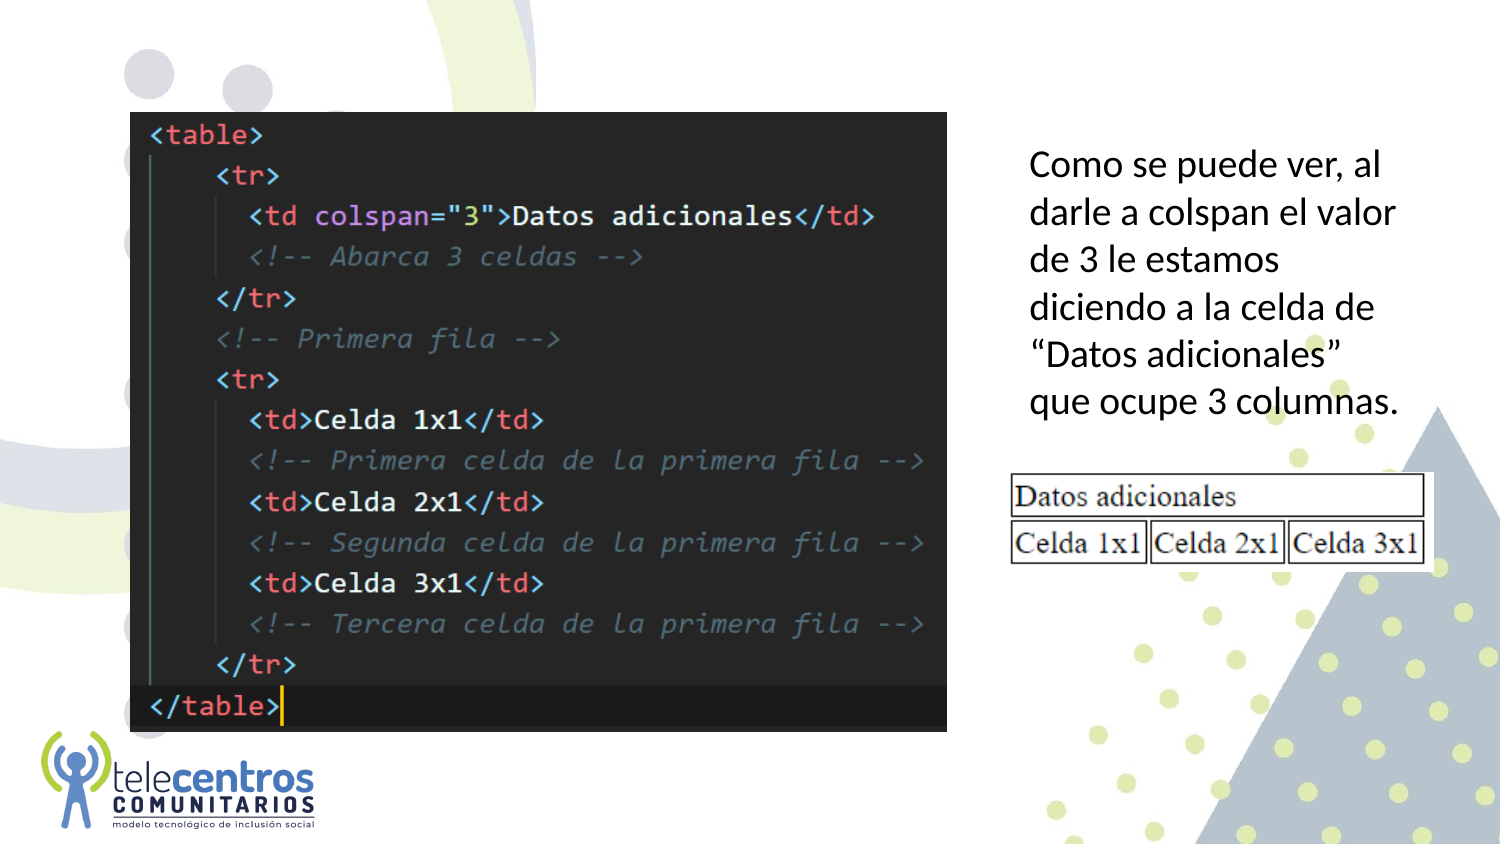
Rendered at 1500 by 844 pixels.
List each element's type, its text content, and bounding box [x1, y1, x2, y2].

picture [0, 0, 1500, 844]
text_box Como se puede ver, al darle a colspan el valor de 3 le estamos diciendo a la celda de “Datos adicionales” que ocupe 3 columnas. [1014, 123, 1424, 438]
